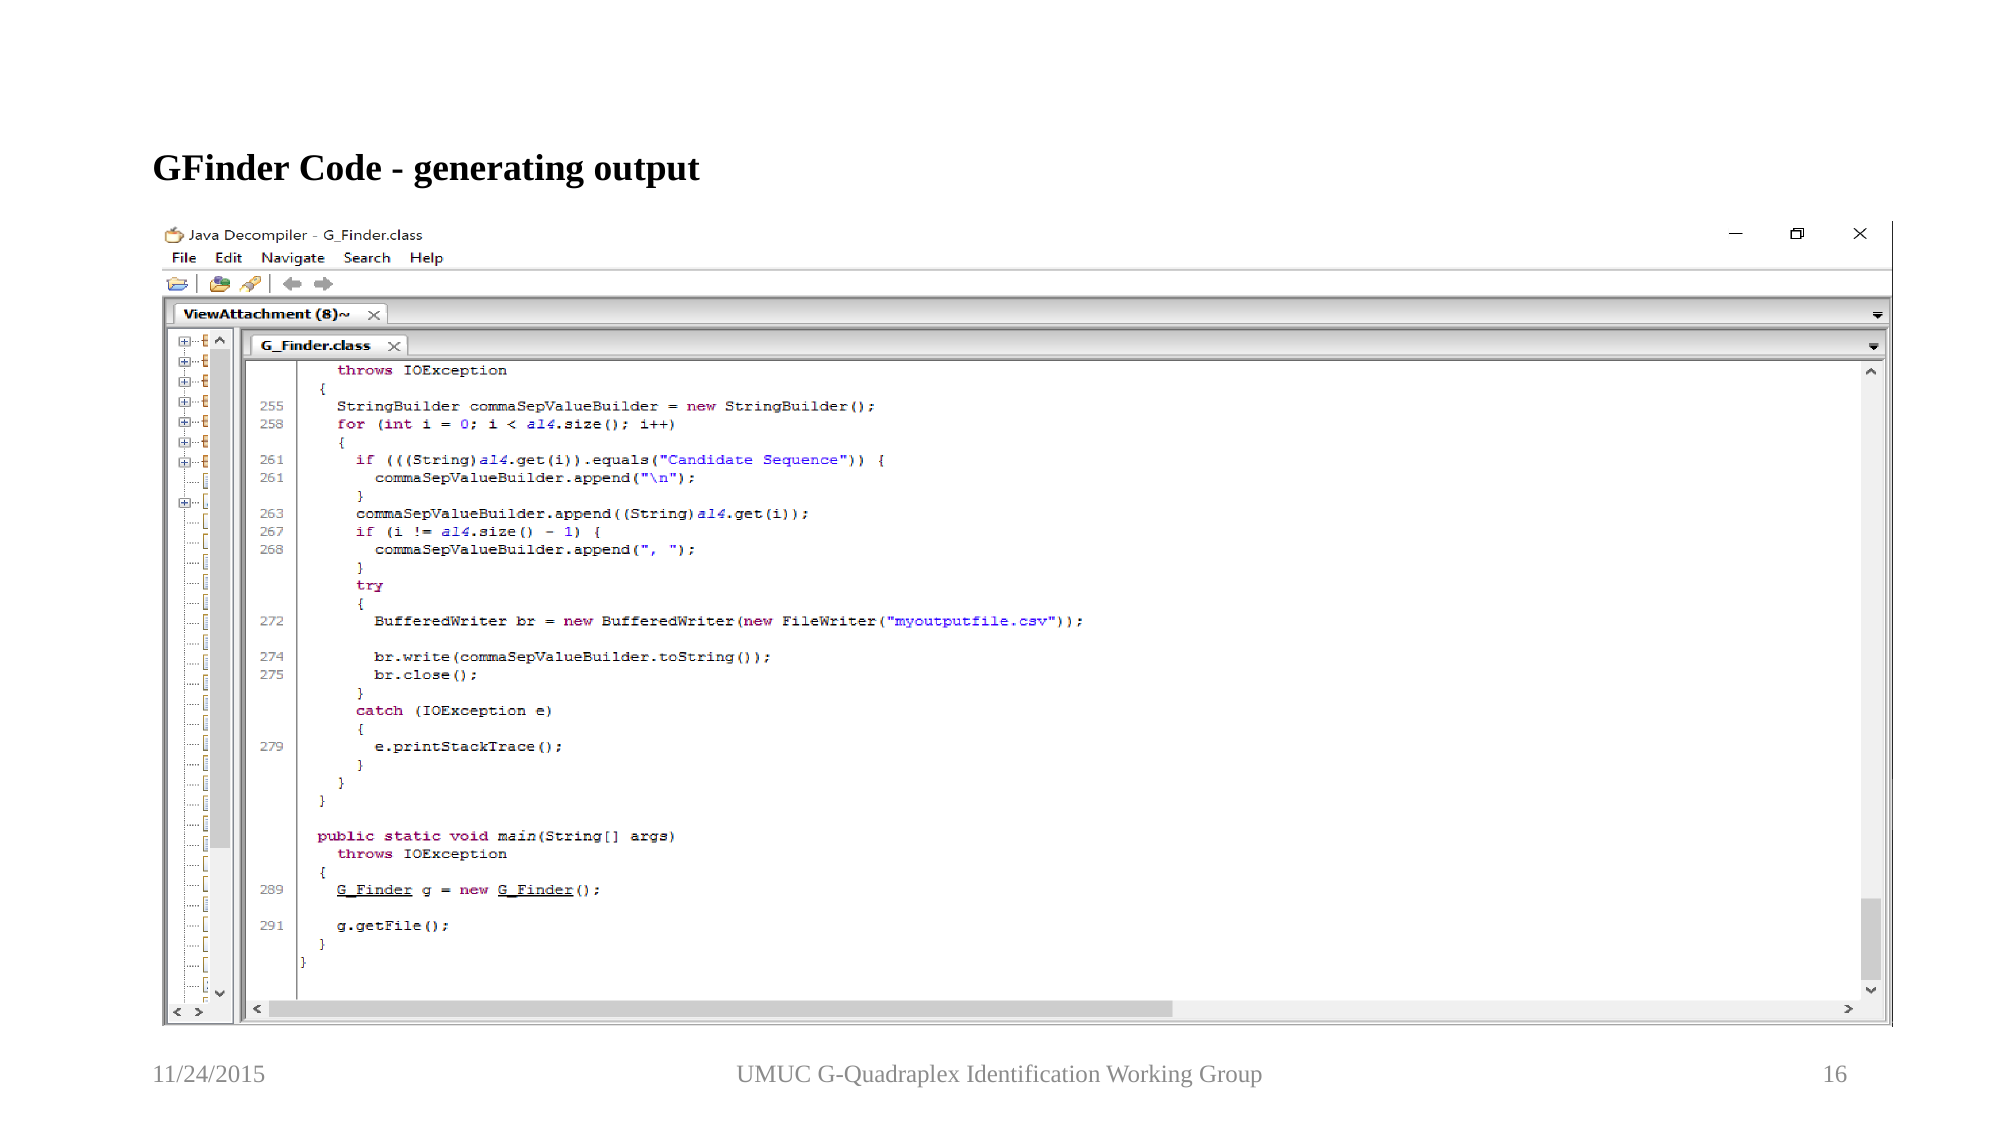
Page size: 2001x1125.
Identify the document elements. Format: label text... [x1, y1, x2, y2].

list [162, 221, 1893, 1027]
footer UMUC G-Quadraplex Identification Working Group [662, 1042, 1338, 1103]
slide_number 16 [1412, 1042, 1863, 1103]
title GFinder Code - generating output [137, 59, 1863, 278]
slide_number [137, 1042, 588, 1103]
